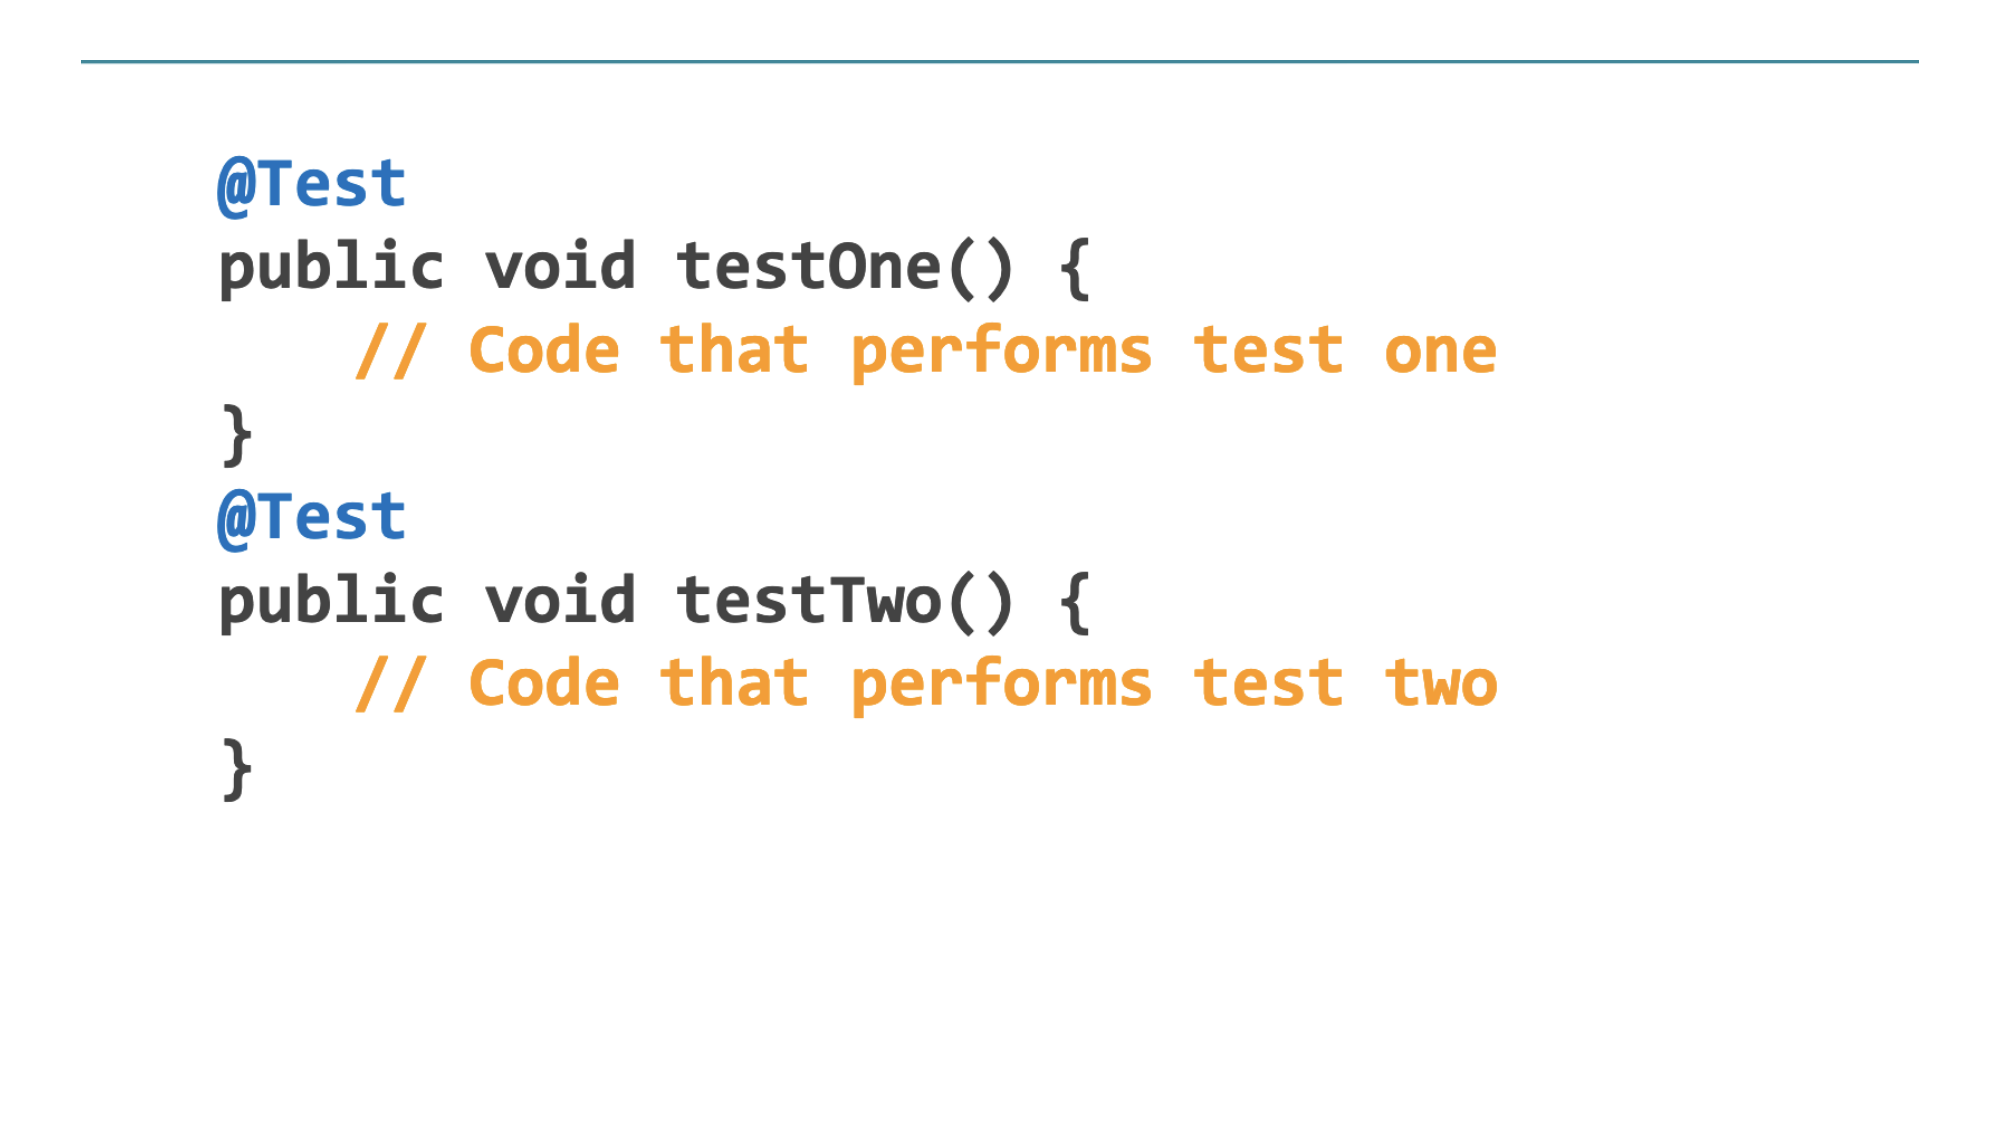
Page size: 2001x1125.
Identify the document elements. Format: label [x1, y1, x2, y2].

picture [81, 60, 1919, 945]
